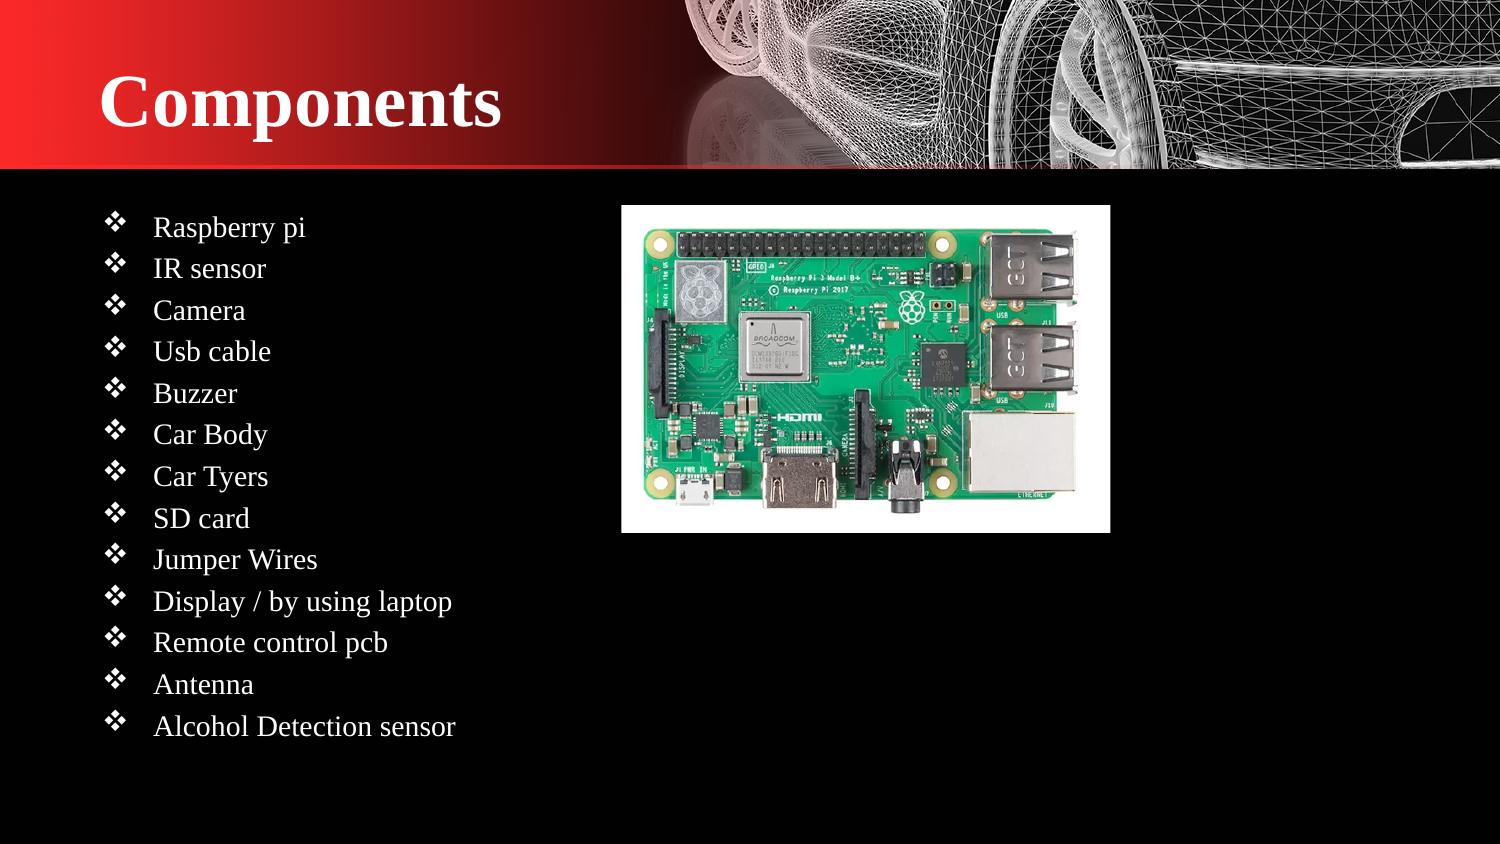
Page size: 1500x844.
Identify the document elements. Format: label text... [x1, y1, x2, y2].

picture [0, 0, 1500, 844]
list Raspberry pi IR sensor Camera Usb cable Buzzer Car Body Car Tyers SD card Jumper Wires Display / by using laptop Remote control pcb Antenna Alcohol Detection sensor [86, 199, 587, 752]
title Components [83, 33, 1412, 159]
